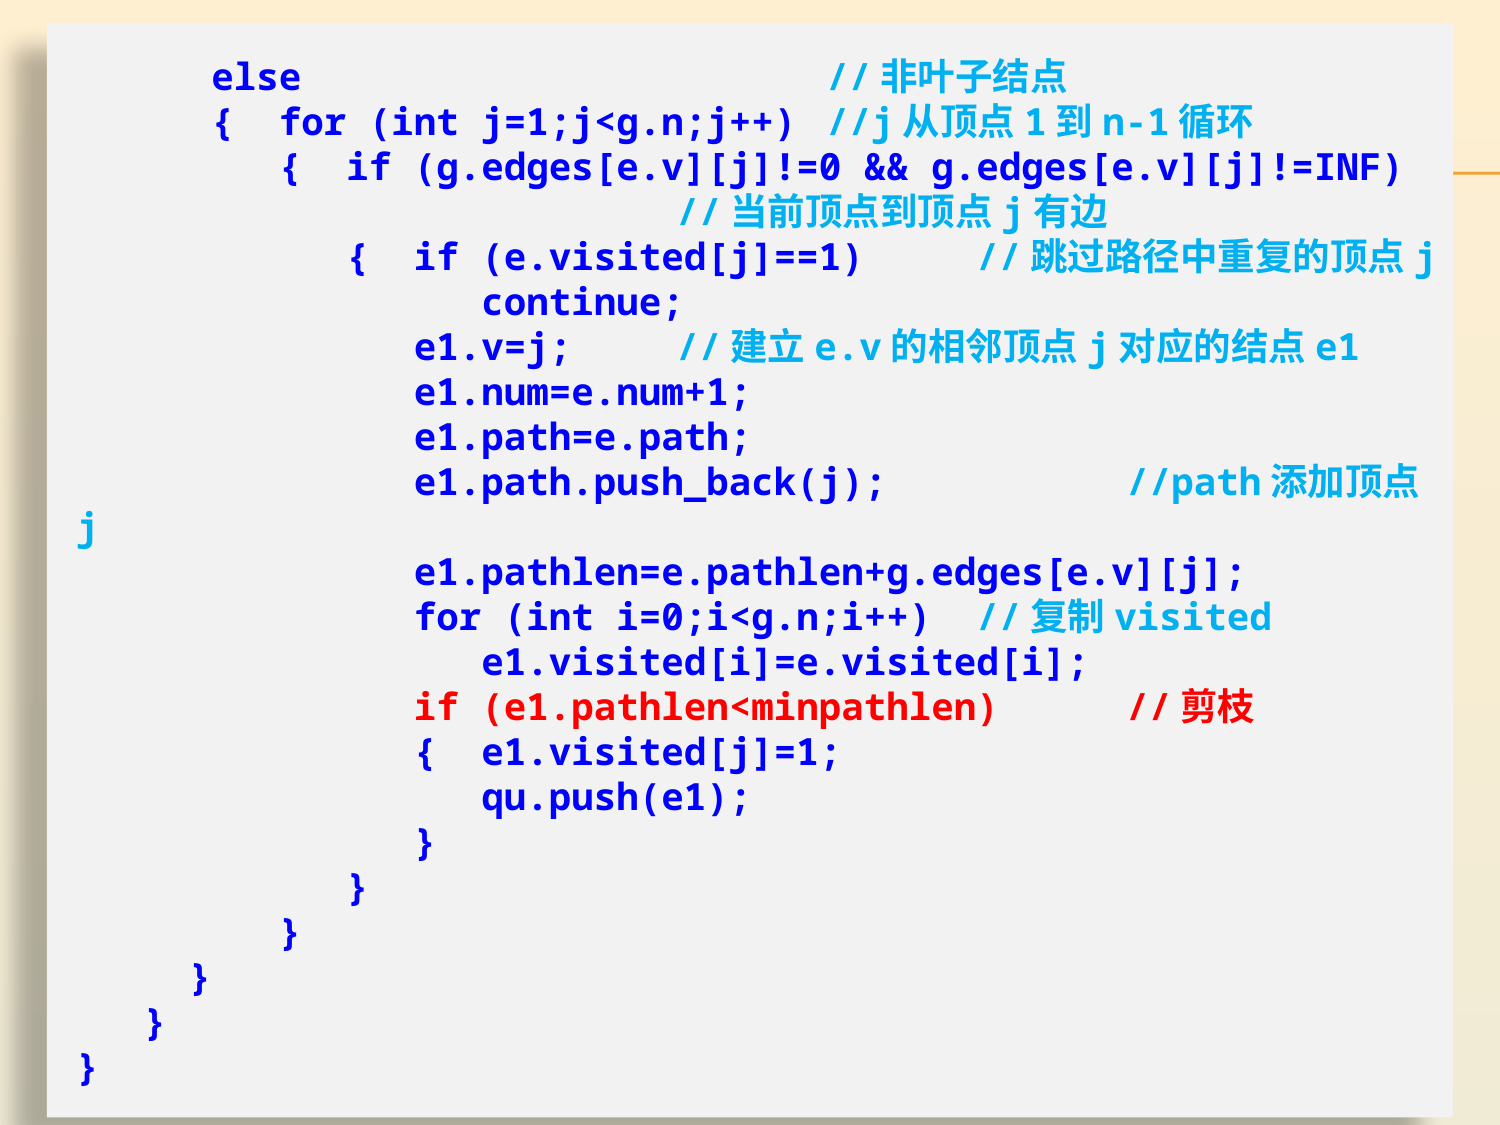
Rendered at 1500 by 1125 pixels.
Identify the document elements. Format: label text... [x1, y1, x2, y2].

text_box else //非叶子结点 { for (int j=1;j<g.n;j++) //j从顶点1到n-1循环 { if (g.edges[e.v][j]!=0 && g.edges[e.v][j]!=INF) //当前顶点到顶点j有边 { if (e.visited[j]==1) //跳过路径中重复的顶点j continue; e1.v=j; //建立e.v的相邻顶点j对应的结点e1 e1.num=e.num+1; e1.path=e.path; e1.path.push_back(j); //path添加顶点j e1.pathlen=e.pathlen+g.edges[e.v][j]; for (int i=0;i<g.n;i++) //复制visited e1.visited[i]=e.visited[i]; if (e1.pathlen<minpathlen) //剪枝 { e1.visited[j]=1; qu.push(e1); } } } } } } [46, 23, 1454, 1118]
